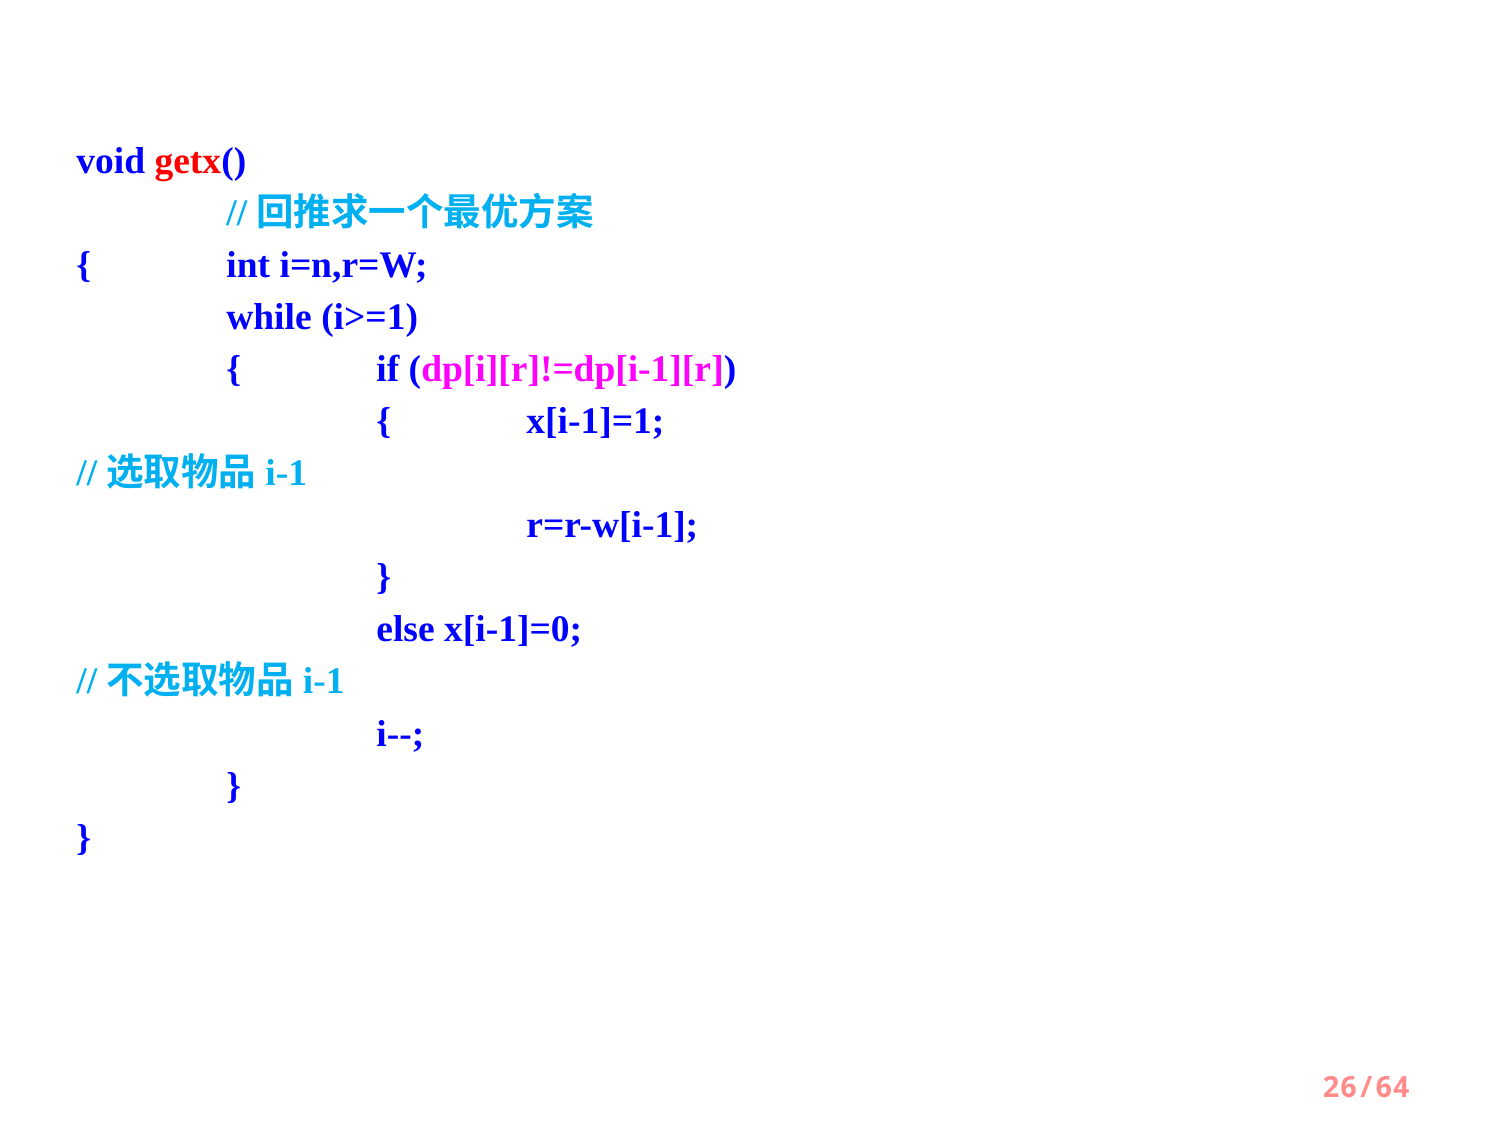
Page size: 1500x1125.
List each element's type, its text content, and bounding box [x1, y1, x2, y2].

slide_number 26/64 [1074, 1057, 1425, 1118]
text_box void getx() //回推求一个最优方案 { int i=n,r=W; while (i>=1) { if (dp[i][r]!=dp[i-1][r]) { x[i-1]=1; //选取物品i-1 r=r-w[i-1]; } else x[i-1]=0; //不选取物品i-1 i--; } } [45, 115, 1467, 872]
